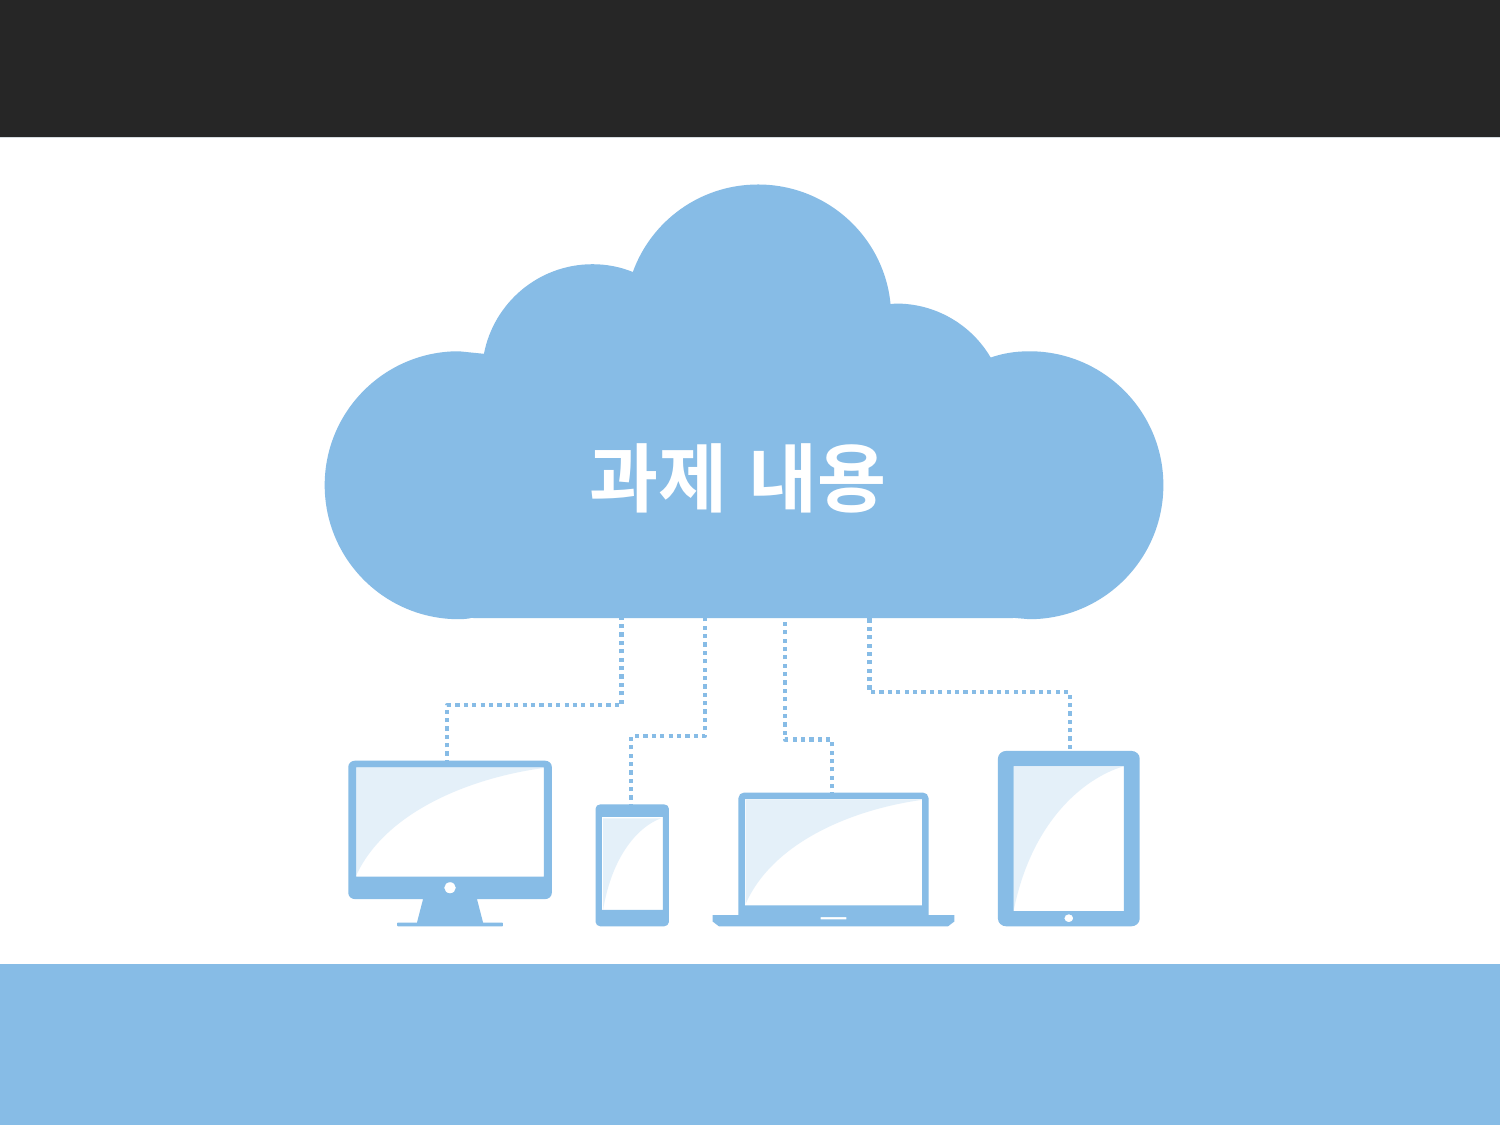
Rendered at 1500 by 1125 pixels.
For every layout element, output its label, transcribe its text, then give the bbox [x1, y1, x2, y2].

text_box [0, 0, 1500, 139]
title 과제 내용 [342, 432, 1134, 520]
